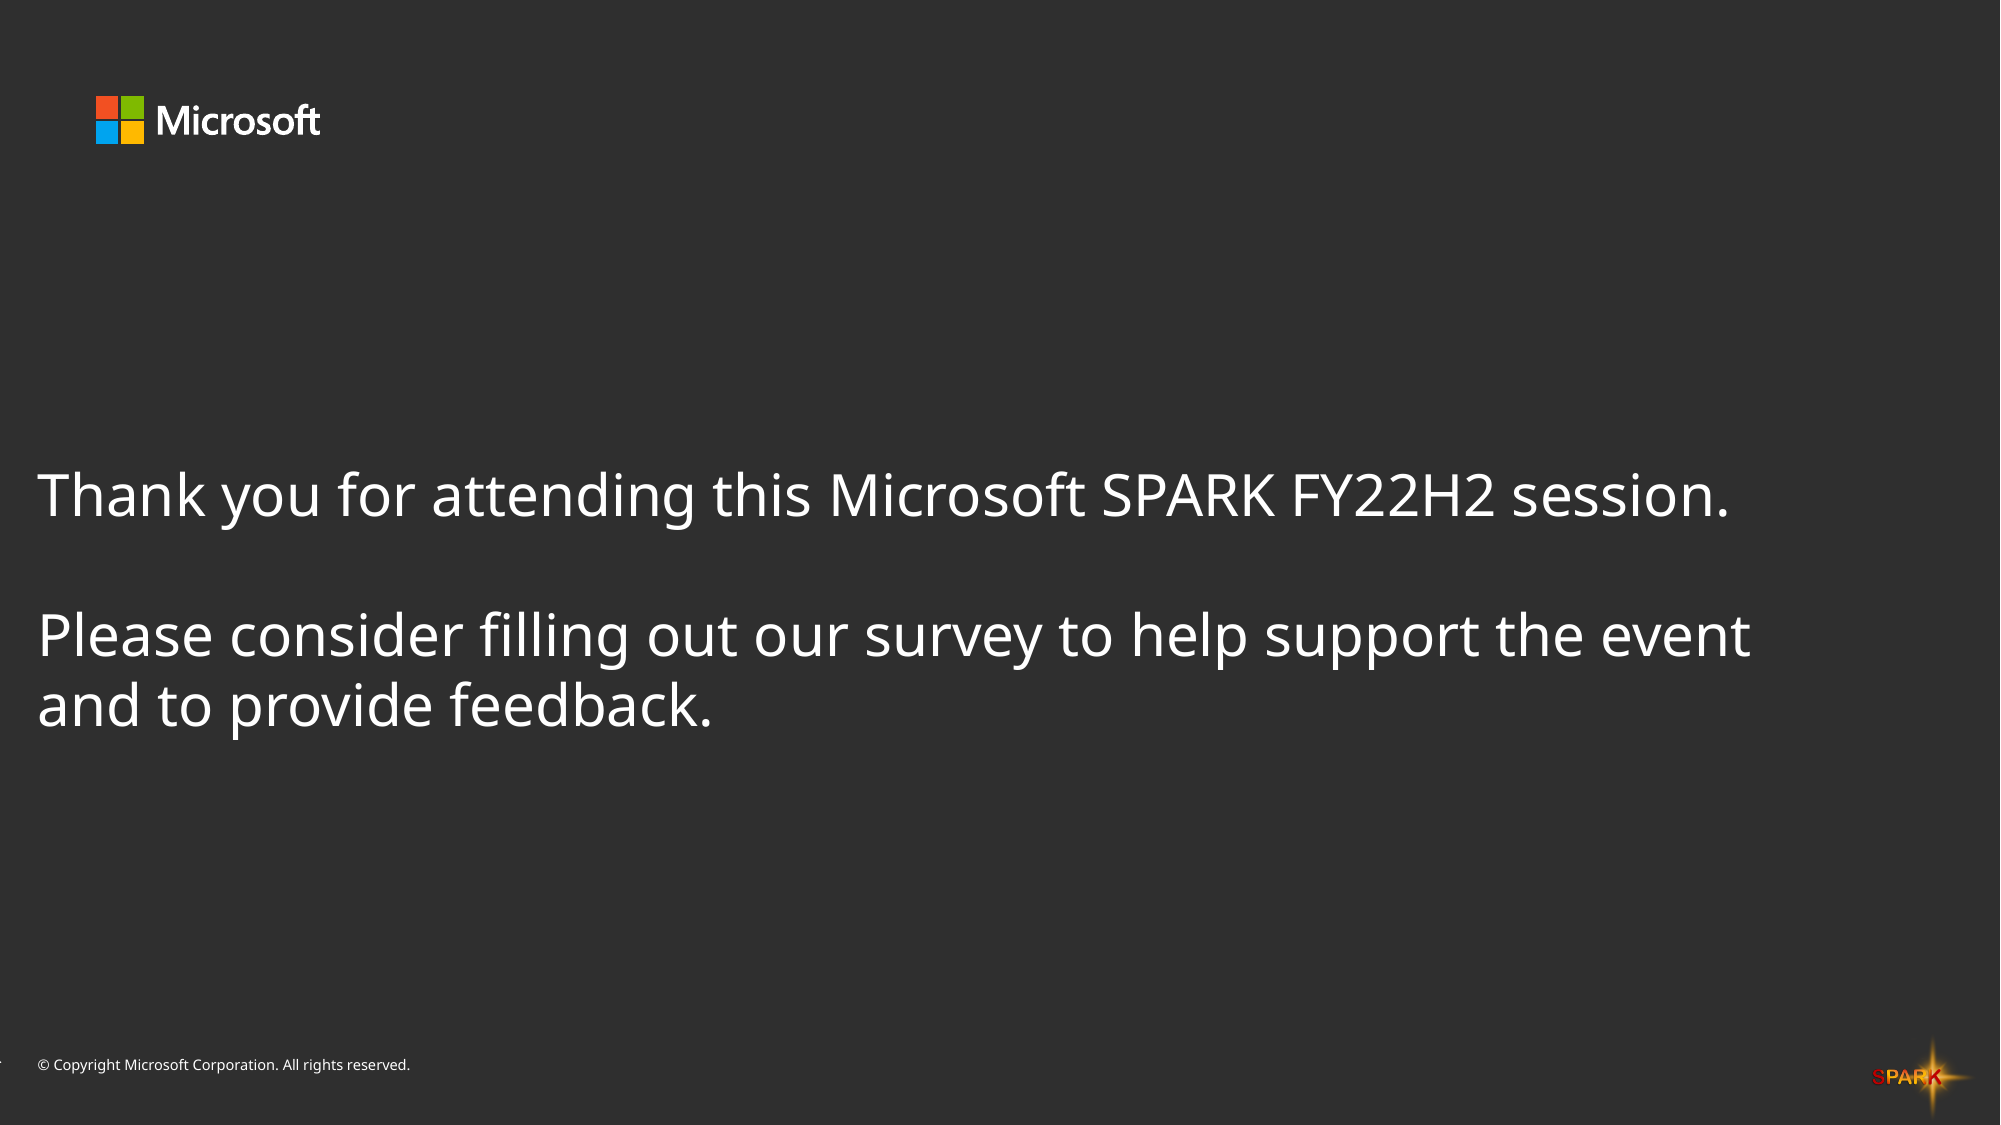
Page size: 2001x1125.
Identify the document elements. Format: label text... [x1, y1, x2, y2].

picture [1838, 1028, 1976, 1125]
title Thank You [0, 1061, 1808, 1065]
